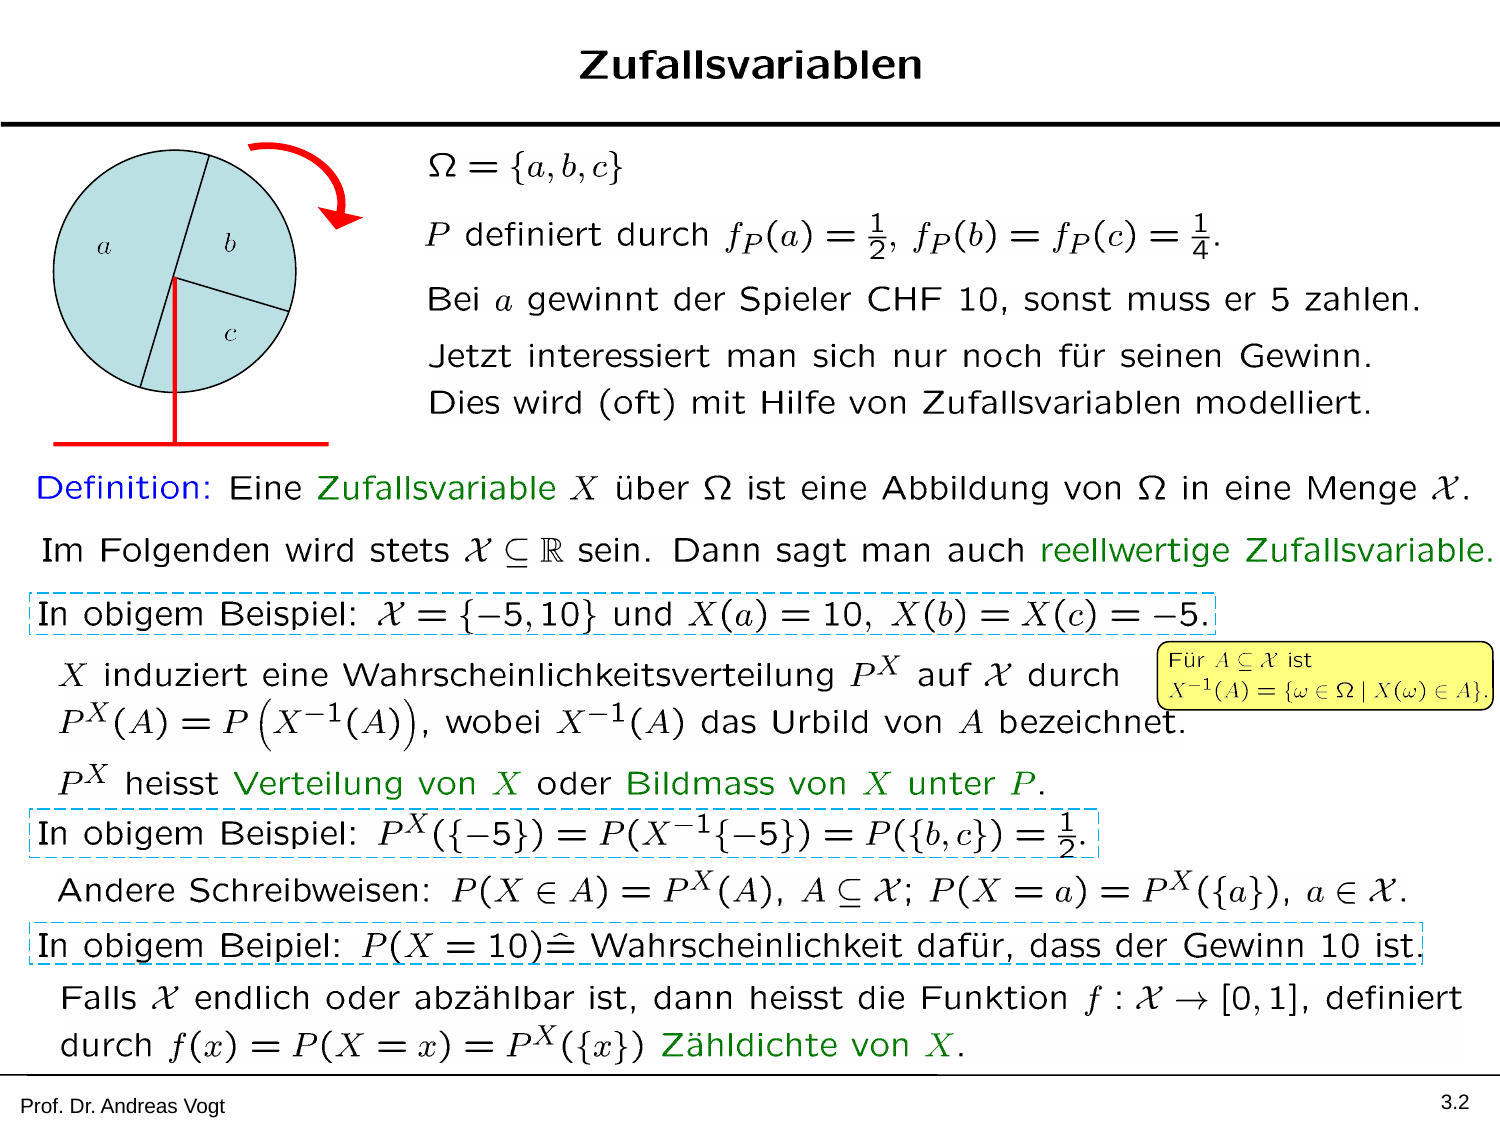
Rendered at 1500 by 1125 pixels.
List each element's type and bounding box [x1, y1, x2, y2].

picture [428, 150, 622, 185]
text_box [29, 592, 1216, 635]
text_box [29, 922, 1423, 965]
picture [37, 473, 210, 500]
text_box [1157, 641, 1494, 708]
picture [579, 48, 921, 80]
picture [423, 211, 1220, 259]
picture [230, 473, 1468, 505]
picture [56, 763, 1045, 801]
text_box [29, 808, 38, 858]
picture [40, 536, 1494, 569]
picture [58, 651, 1487, 752]
picture [59, 982, 1462, 1065]
text_box [1082, 808, 1099, 858]
text_box [53, 143, 346, 445]
picture [37, 930, 1423, 965]
picture [428, 342, 1371, 422]
picture [56, 869, 1406, 910]
picture [428, 285, 1419, 316]
picture [37, 810, 1085, 858]
picture [37, 597, 1208, 634]
